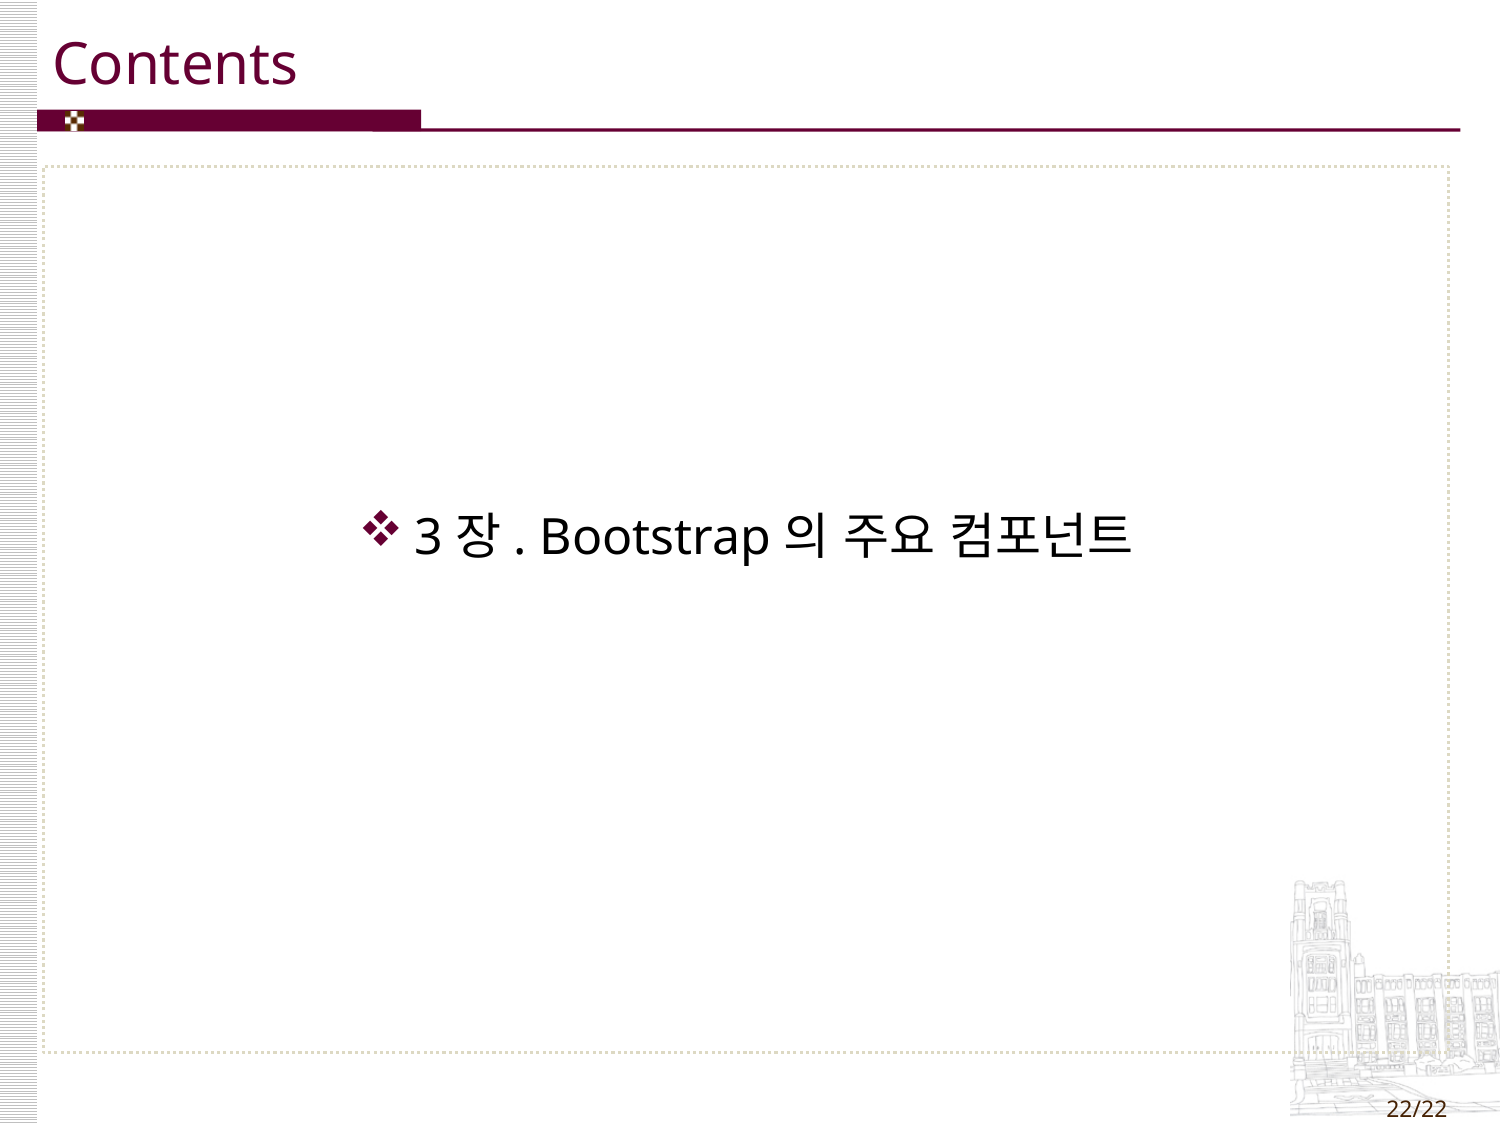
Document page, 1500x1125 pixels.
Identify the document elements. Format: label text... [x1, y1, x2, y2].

picture [65, 111, 84, 131]
list 3장. Bootstrap의 주요 컴포넌트 [42, 165, 1450, 1054]
picture [1290, 874, 1500, 1125]
